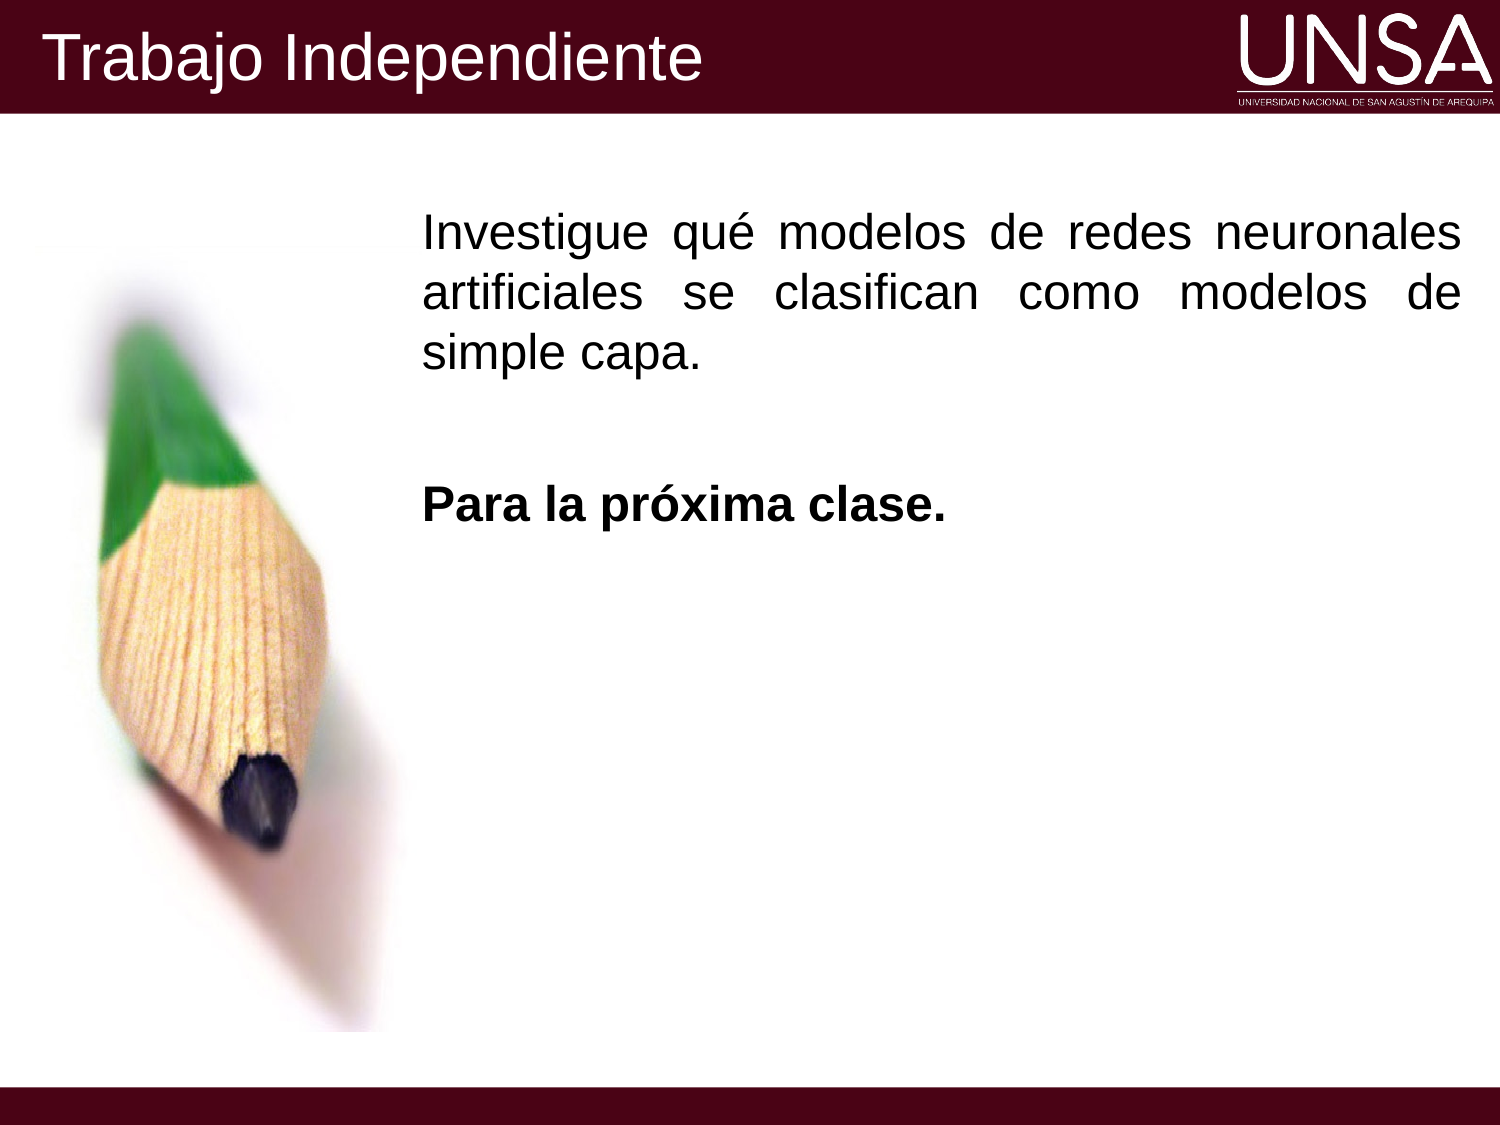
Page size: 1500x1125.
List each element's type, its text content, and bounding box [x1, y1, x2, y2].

title Trabajo Independiente [41, 19, 1147, 114]
picture [34, 245, 422, 1032]
picture [1237, 13, 1494, 106]
list Investigue qué modelos de redes neuronales artificiales se clasifican como modelos de simple capa. Para la próxima clase. [421, 200, 1463, 1032]
